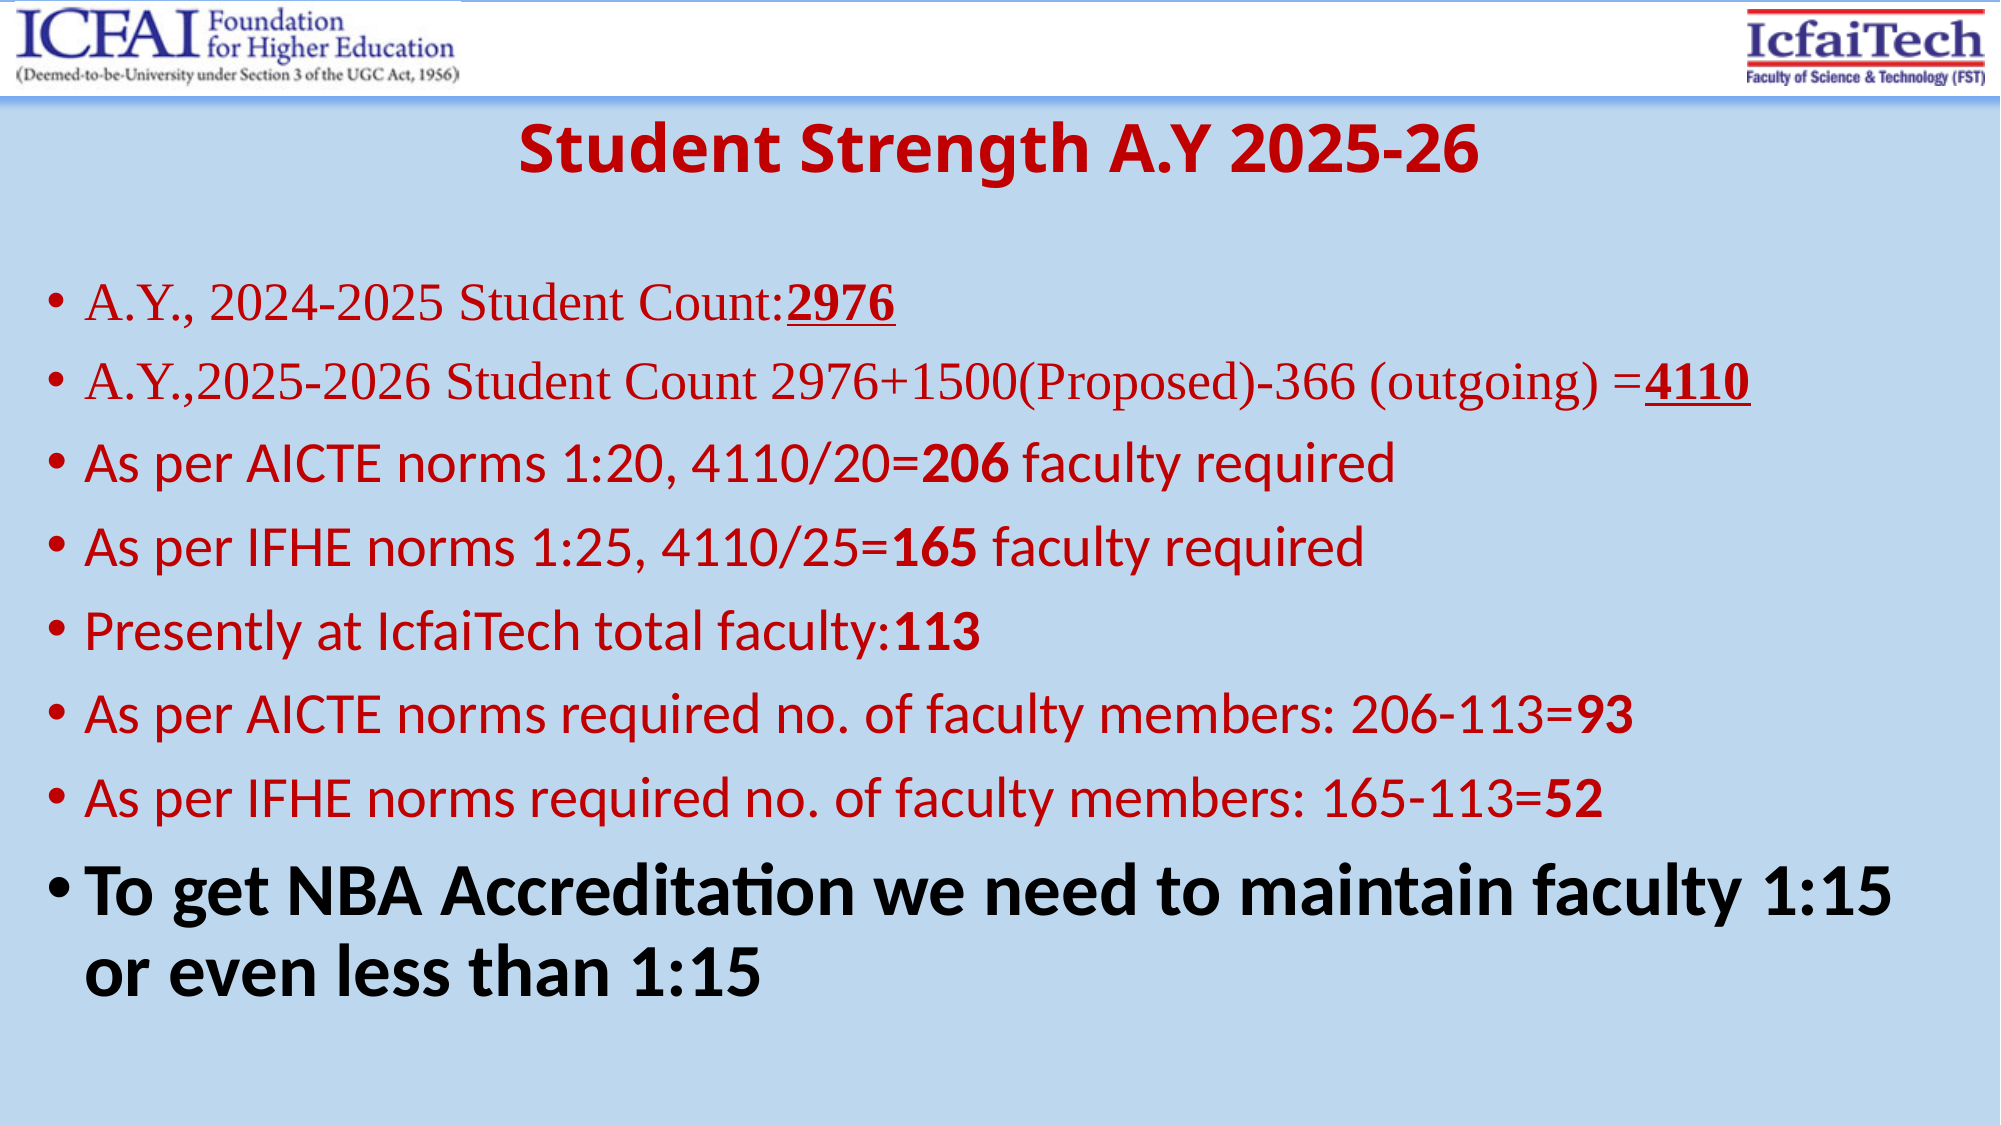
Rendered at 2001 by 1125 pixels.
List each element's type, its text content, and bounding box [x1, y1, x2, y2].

title Student Strength A.Y 2025-26 [15, 109, 1985, 197]
text_box [0, 2, 2000, 96]
picture [15, 1, 461, 90]
list A.Y., 2024-2025 Student Count:2976 A.Y.,2025-2026 Student Count 2976+1500(Proposed)-366 (outgoing) =4110 As per AICTE norms 1:20, 4110/20=206 faculty required As per IFHE norms 1:25, 4110/25=165 faculty required Presently at IcfaiTech total faculty:113 As per AICTE norms required no. of faculty members: 206-113=93 As per IFHE norms required no. of faculty members: 165-113=52 To get NBA Accreditation we need to maintain faculty 1:15 or even less than 1:15 [31, 195, 1968, 1096]
picture [1747, 9, 1985, 86]
